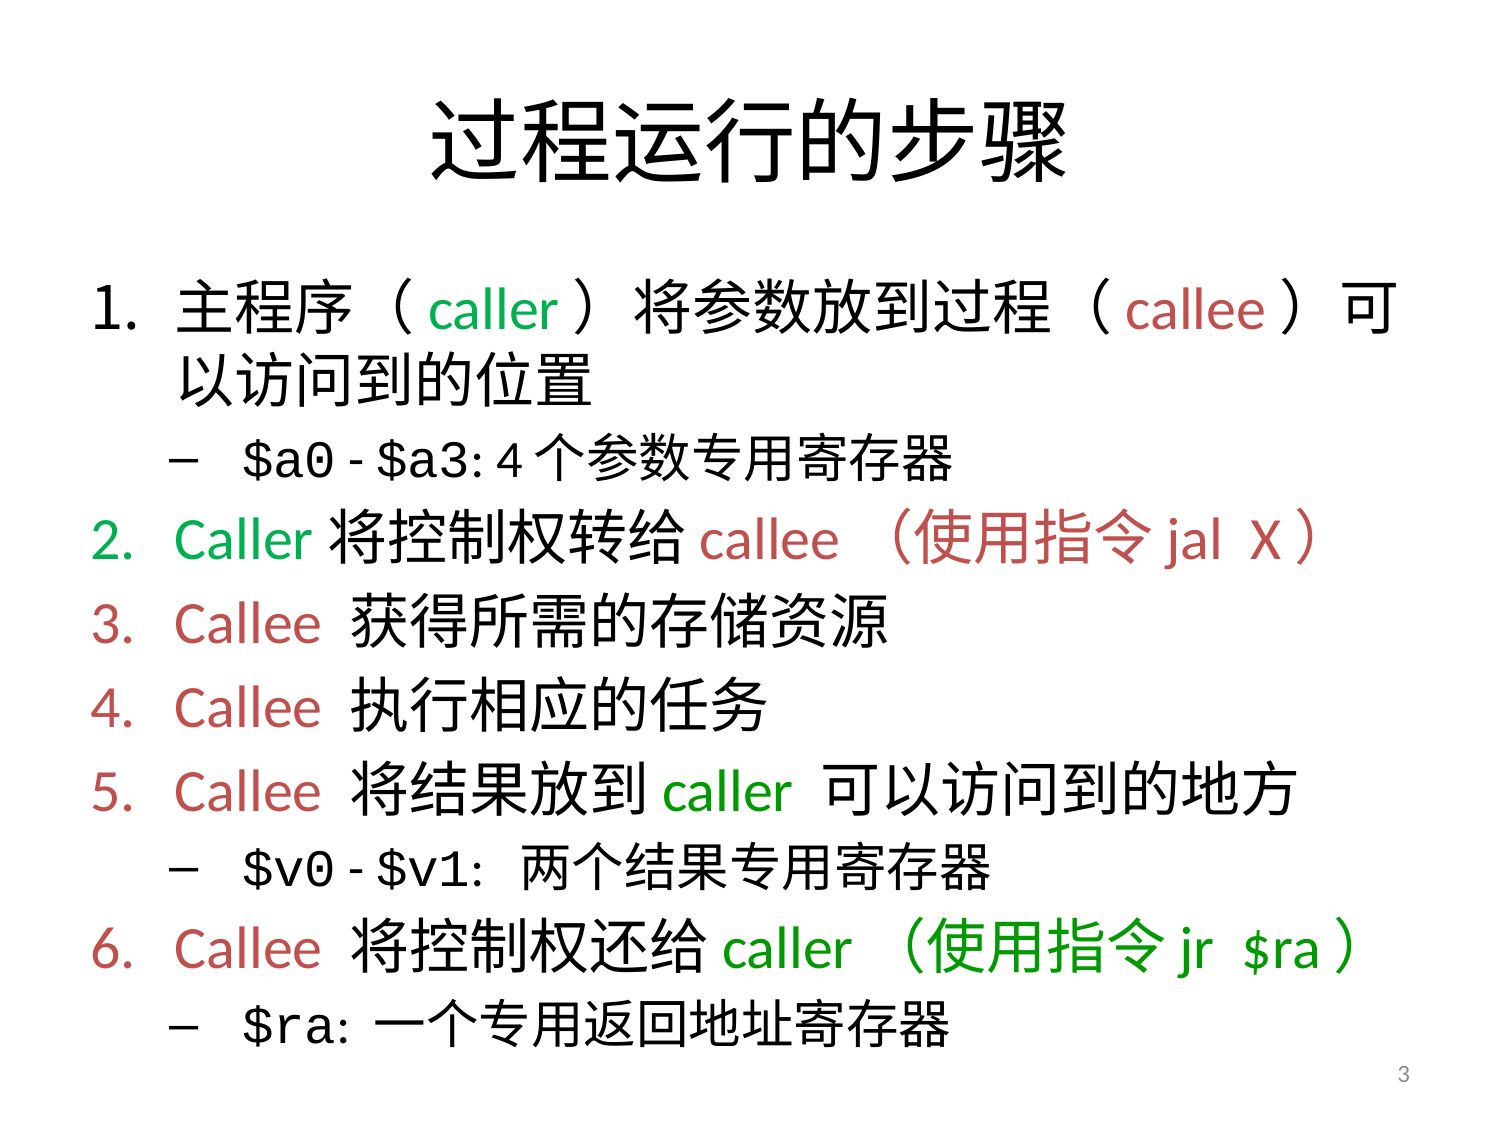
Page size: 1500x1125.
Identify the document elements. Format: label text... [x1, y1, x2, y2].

title 过程运行的步骤 [75, 45, 1425, 233]
slide_number 3 [1074, 1042, 1425, 1103]
list 主程序（caller）将参数放到过程（callee）可以访问到的位置 $a0 - $a3: 4个参数专用寄存器 Caller将控制权转给callee（使用指令jal X） Callee 获得所需的存储资源 Callee 执行相应的任务 Callee 将结果放到caller 可以访问到的地方 $v0 - $v1: 两个结果专用寄存器 Callee 将控制权还给caller（使用指令jr $ra） $ra: 一个专用返回地址寄存器 [75, 262, 1425, 1083]
